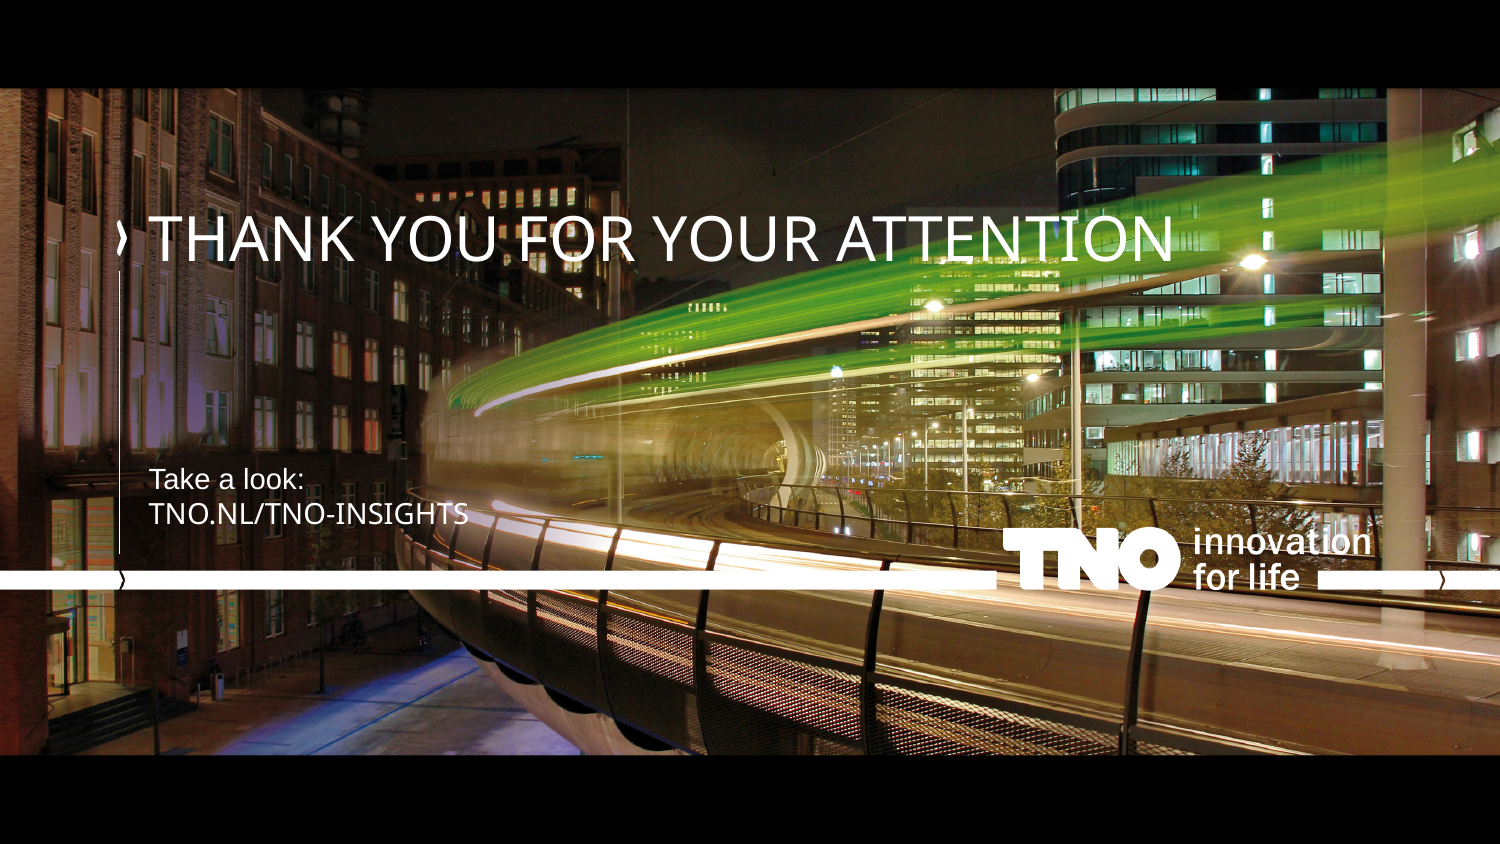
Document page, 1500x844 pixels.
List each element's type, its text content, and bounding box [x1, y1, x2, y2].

title Thank you for your attention [148, 198, 1308, 415]
list Take a look: TNO.NL/TNO-INSIGHTS [148, 460, 750, 559]
picture [0, 89, 1500, 755]
